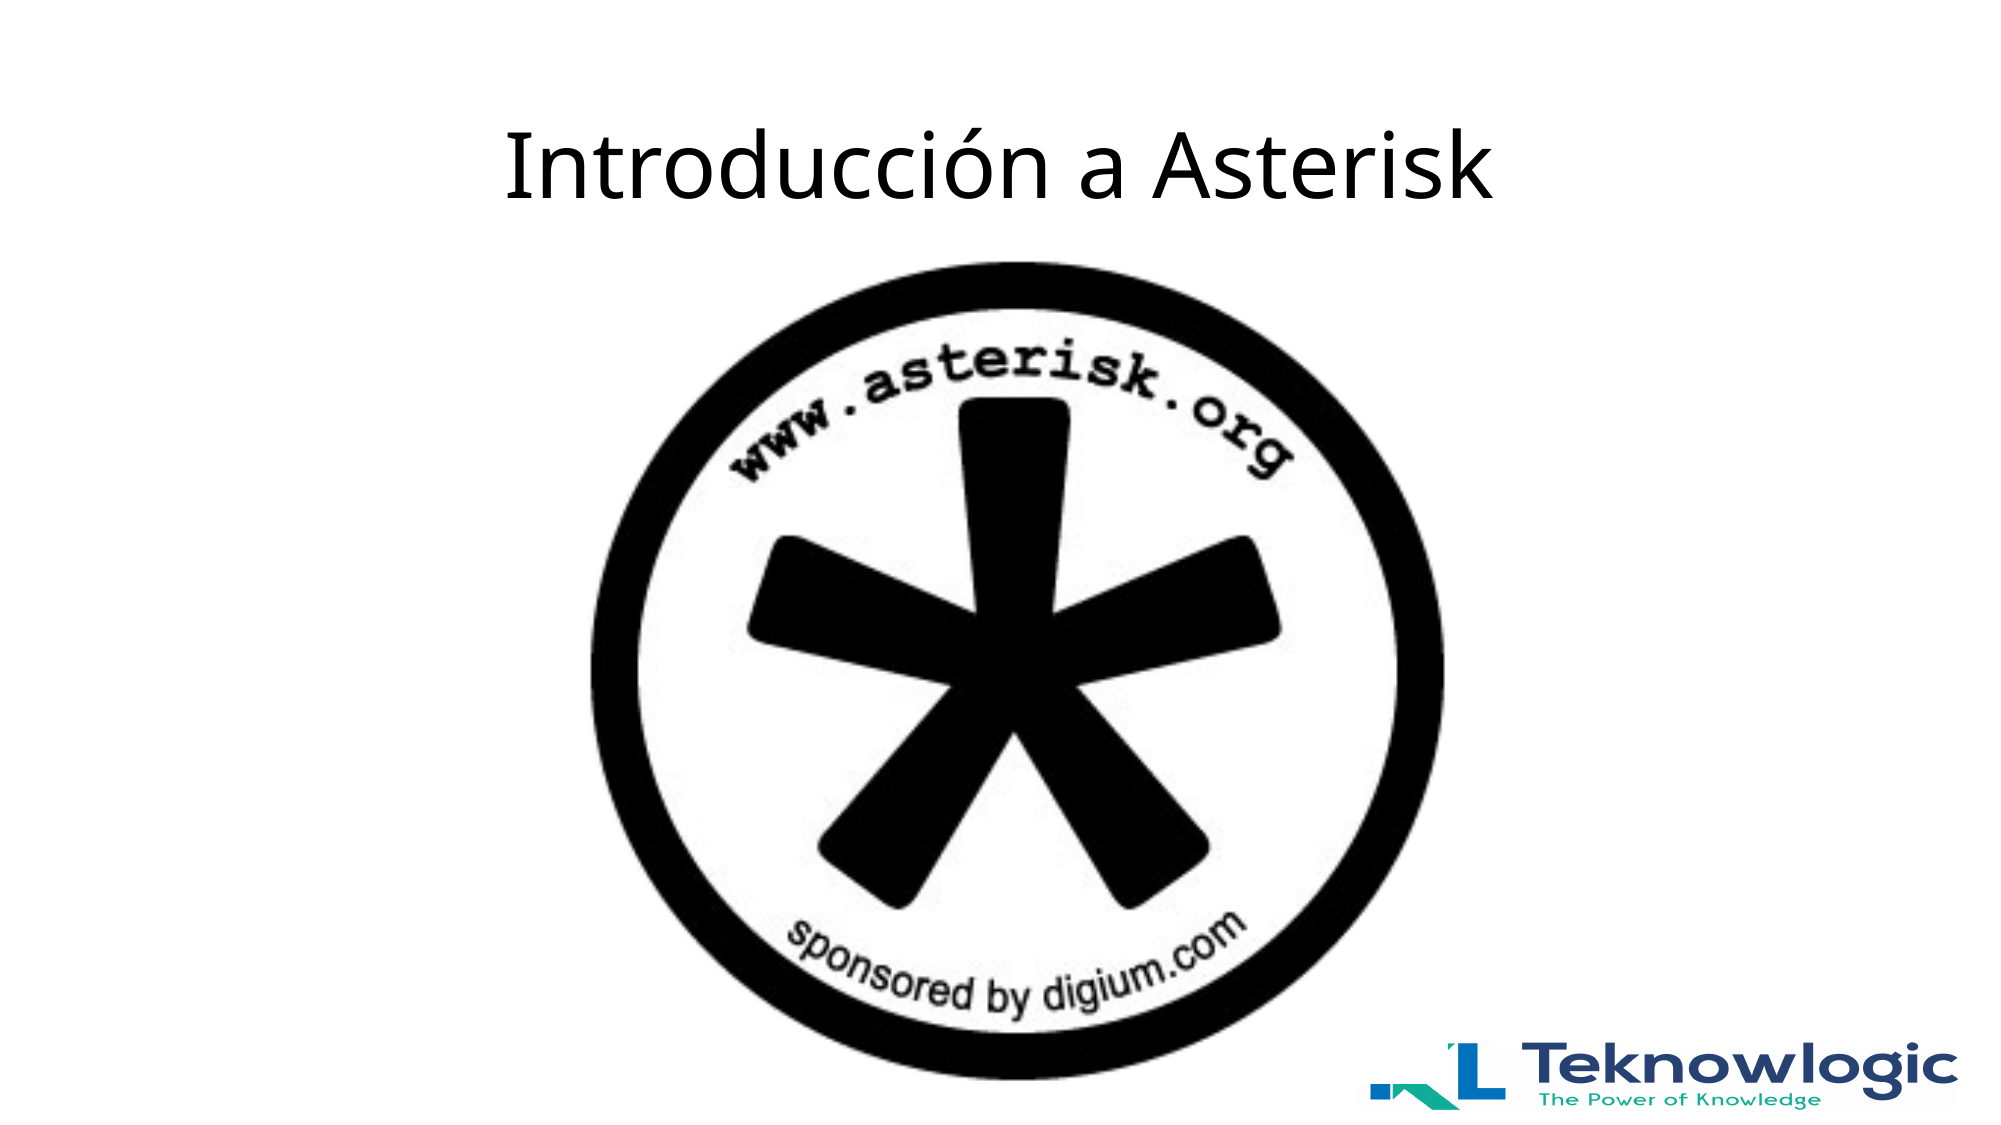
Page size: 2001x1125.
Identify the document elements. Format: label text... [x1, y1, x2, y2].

picture [1354, 1042, 1958, 1110]
title Introducción a Asterisk [137, 59, 1863, 278]
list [586, 260, 1448, 1084]
